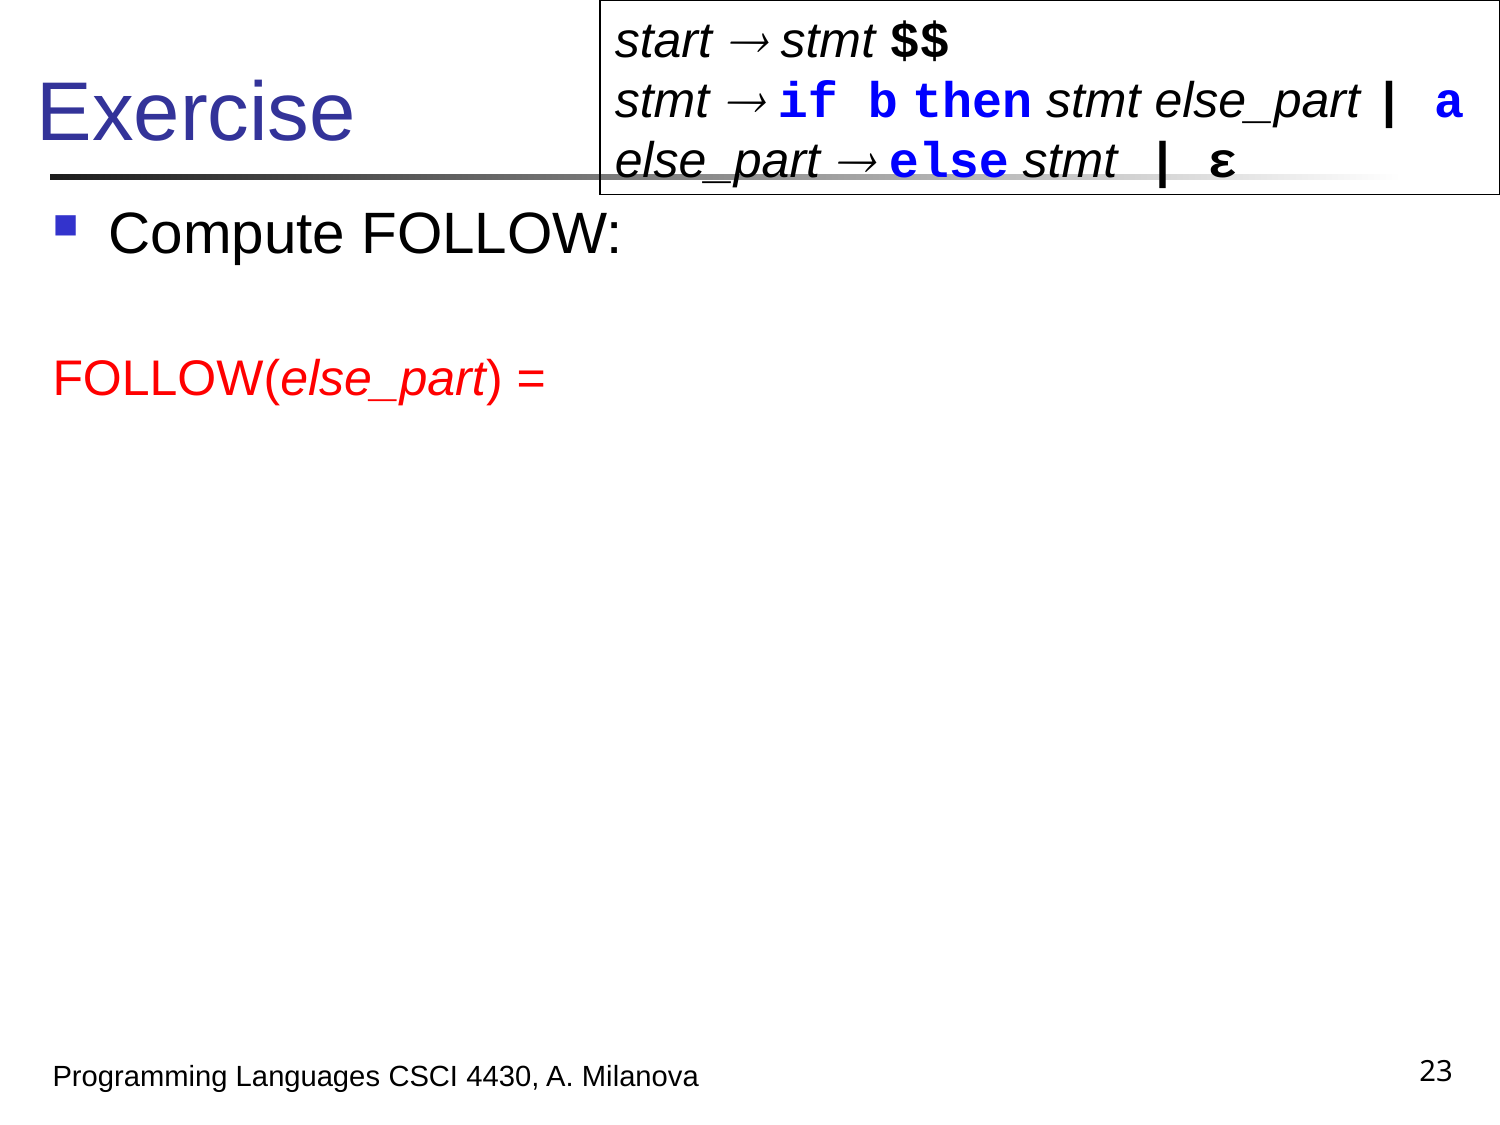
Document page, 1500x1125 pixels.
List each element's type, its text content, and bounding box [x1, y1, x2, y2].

slide_number 23 [1154, 1023, 1468, 1100]
list Compute FOLLOW: FOLLOW(else_part) = [37, 187, 1469, 975]
text_box start  stmt $$ stmt  if b then stmt else_part | a else_part  else stmt | ε [599, 0, 1500, 195]
footer Programming Languages CSCI 4430, A. Milanova [37, 1024, 813, 1101]
title Exercise [21, 0, 599, 165]
